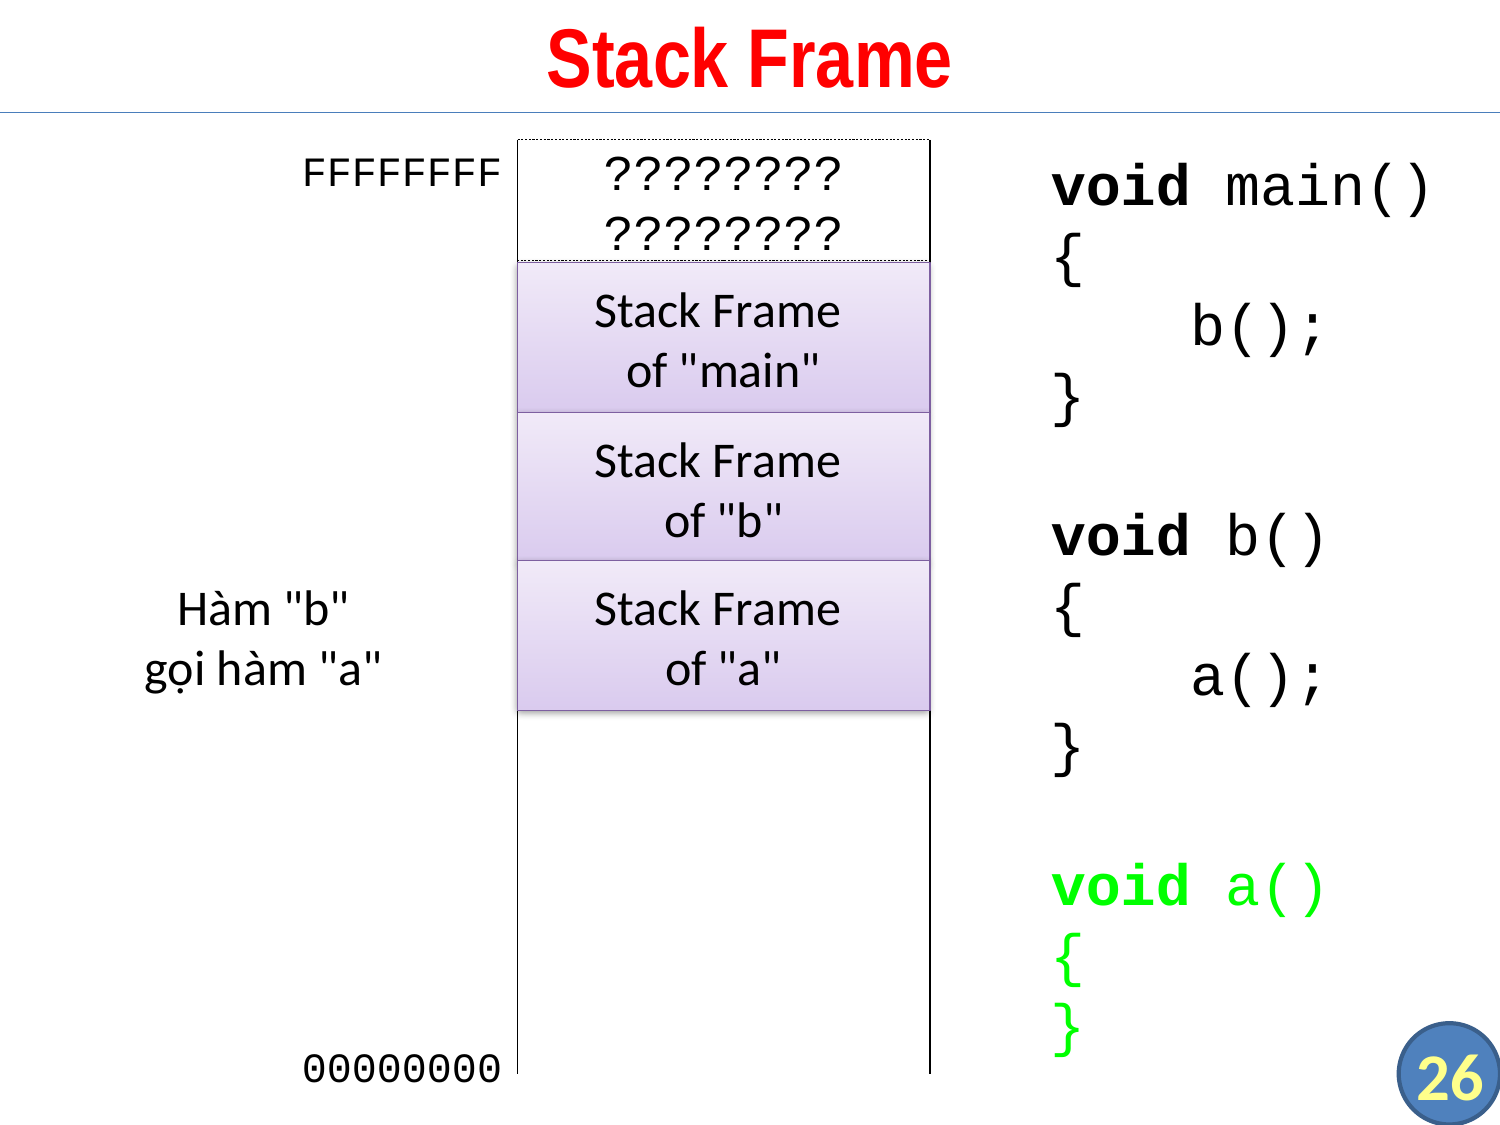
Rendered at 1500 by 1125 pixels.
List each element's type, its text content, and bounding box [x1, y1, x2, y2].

text_box void main() { b(); } void b() { a(); } void a() { } [1036, 139, 1451, 1065]
text_box Hàm "b" gọi hàm "a" [55, 558, 232, 713]
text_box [237, 139, 931, 1096]
slide_number 26 [1399, 1023, 1500, 1125]
title Stack Frame [0, 0, 1500, 113]
